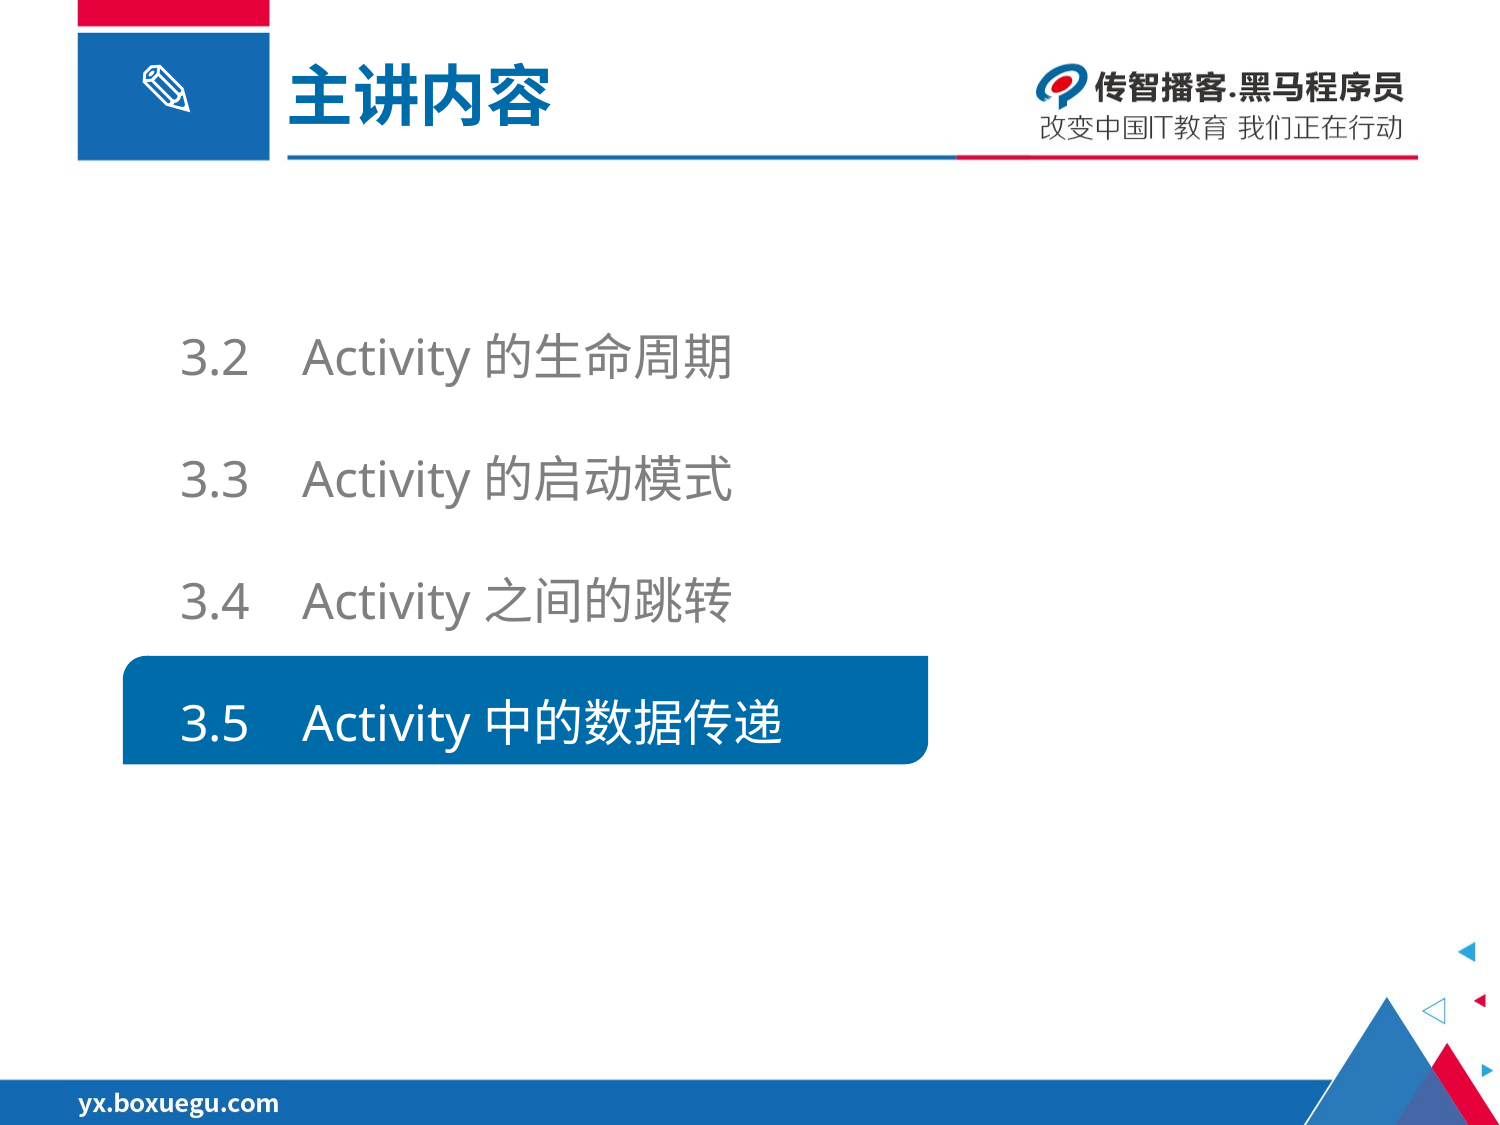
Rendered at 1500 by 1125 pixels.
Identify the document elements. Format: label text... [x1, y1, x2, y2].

text_box 3.4 Activity之间的跳转 [180, 569, 809, 630]
text_box 3.2 Activity的生命周期 [180, 324, 809, 386]
text_box [122, 655, 929, 765]
text_box 3.3 Activity的启动模式 [180, 446, 809, 508]
picture [0, 0, 1500, 1125]
text_box 主讲内容 [271, 30, 1117, 157]
text_box 3.5 Activity中的数据传递 [180, 691, 809, 752]
